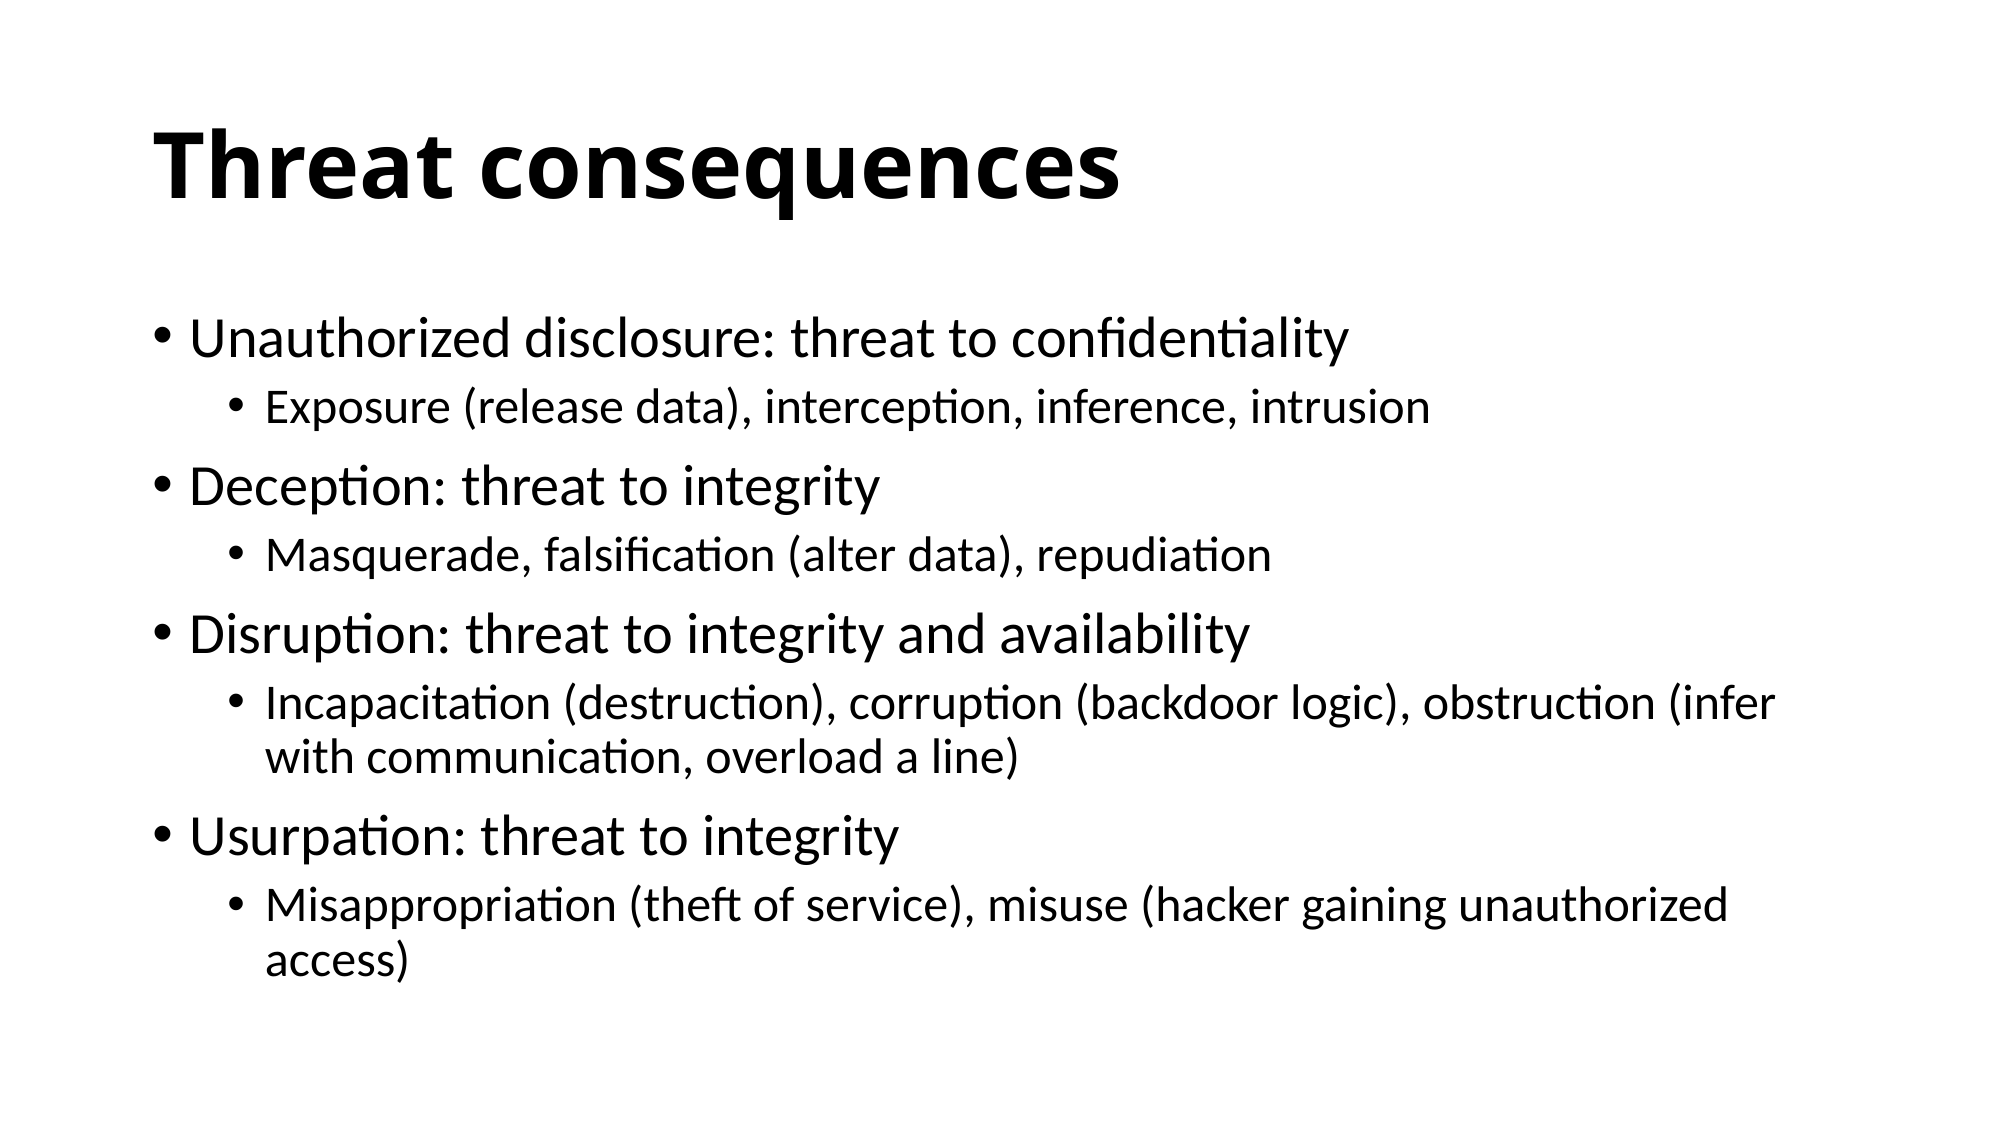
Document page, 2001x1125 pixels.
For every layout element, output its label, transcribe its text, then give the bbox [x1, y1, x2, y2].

title Threat consequences [137, 59, 1863, 278]
list Unauthorized disclosure: threat to confidentiality Exposure (release data), interception, inference, intrusion Deception: threat to integrity Masquerade, falsification (alter data), repudiation Disruption: threat to integrity and availability Incapacitation (destruction), corruption (backdoor logic), obstruction (infer with communication, overload a line) Usurpation: threat to integrity Misappropriation (theft of service), misuse (hacker gaining unauthorized access) [137, 299, 1863, 1014]
